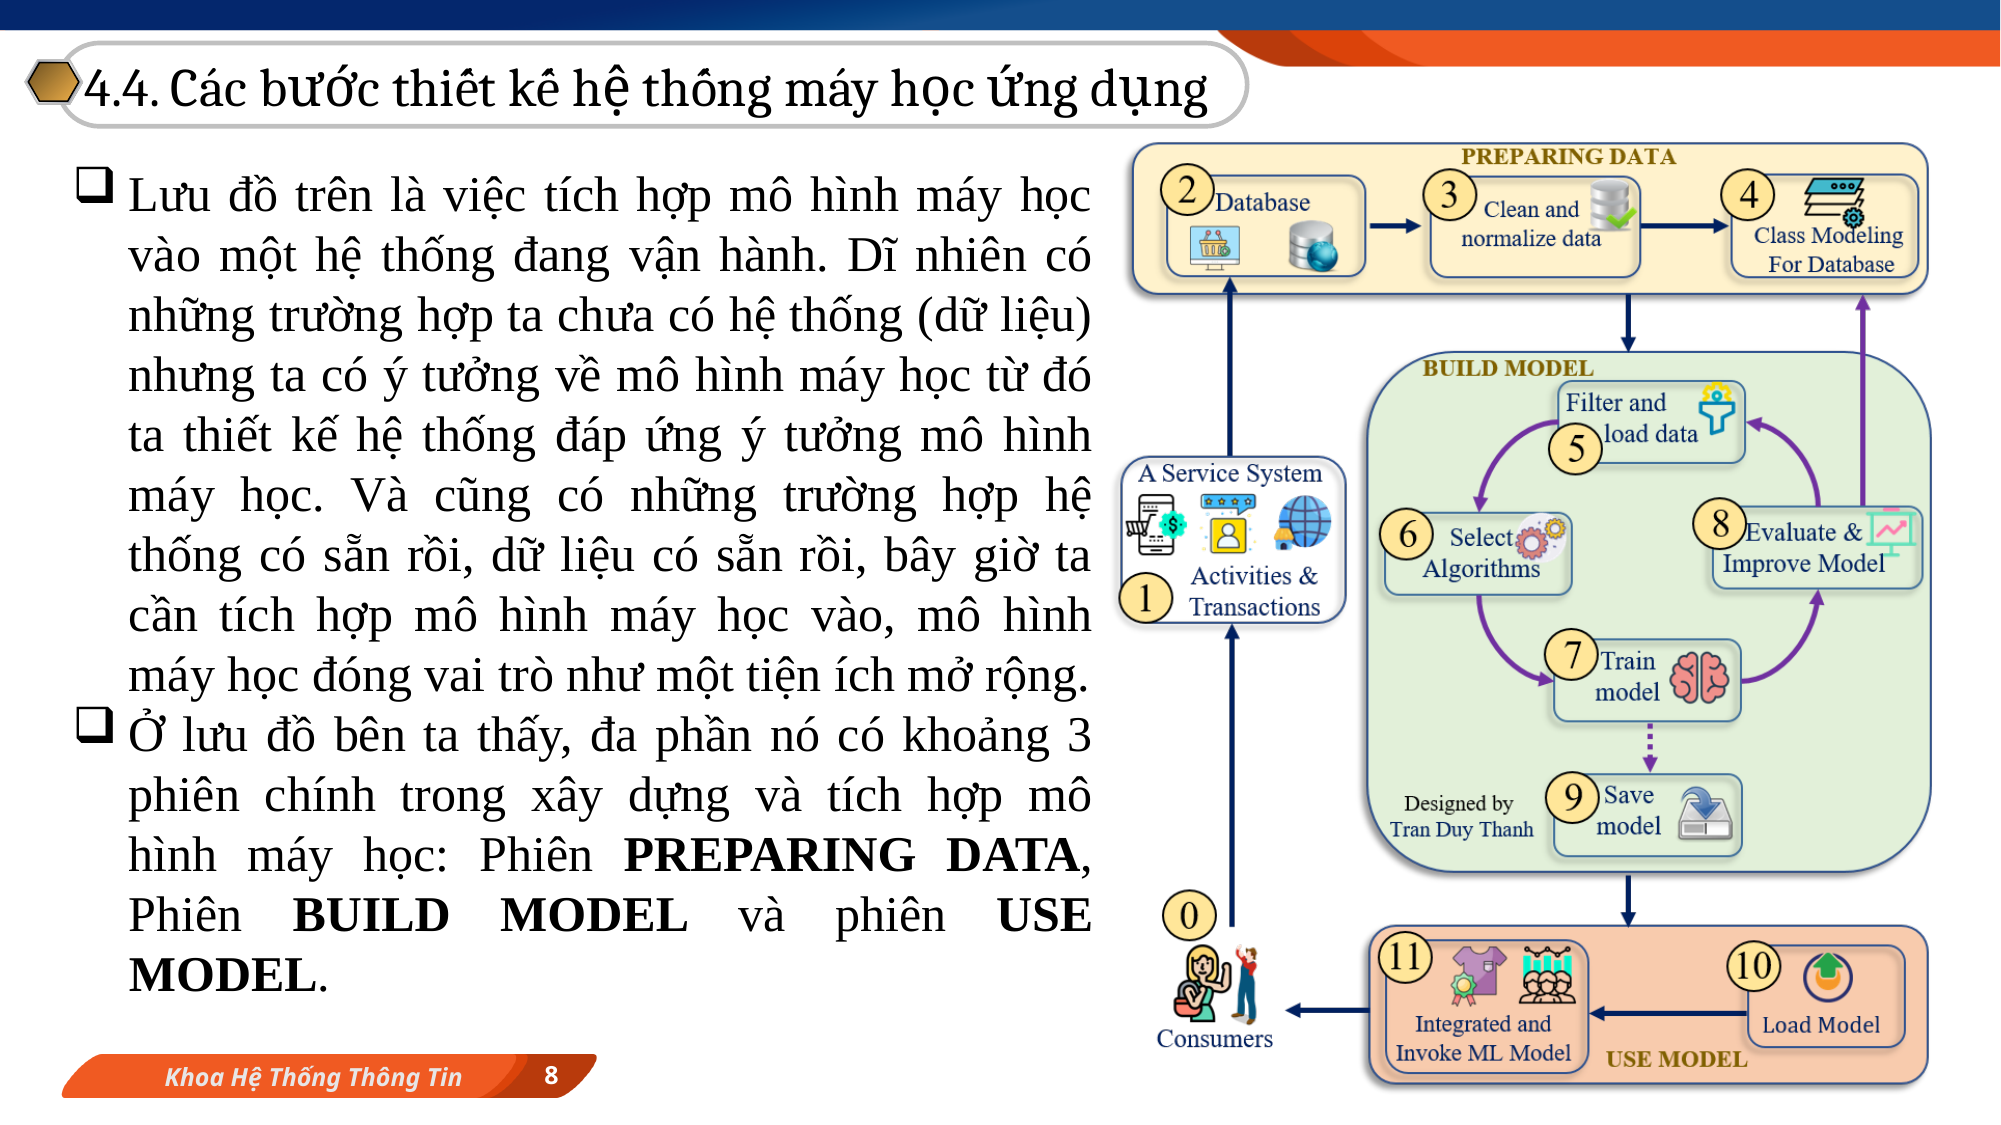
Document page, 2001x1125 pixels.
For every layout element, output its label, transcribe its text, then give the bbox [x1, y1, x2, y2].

picture [34, 1017, 624, 1125]
text_box Lưu đồ trên là việc tích hợp mô hình máy học vào một hệ thống đang vận hành. Dĩ nhiên có những trường hợp ta chưa có hệ thống (dữ liệu) nhưng ta có ý tưởng về mô hình máy học từ đó ta thiết kế hệ thống đáp ứng ý tưởng mô hình máy học. Và cũng có những trường hợp hệ thống có sẵn rồi, dữ liệu có sẵn rồi, bây giờ ta cần tích hợp mô hình máy học vào, mô hình máy học đóng vai trò như một tiện ích mở rộng. Ở lưu đồ bên ta thấy, đa phần nó có khoảng 3 phiên chính trong xây dựng và tích hợp mô hình máy học: Phiên PREPARING DATA, Phiên BUILD MODEL và phiên USE MODEL. [57, 154, 1102, 1010]
picture [1107, 132, 1936, 1098]
slide_number 8 [508, 1046, 574, 1106]
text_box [24, 42, 1248, 127]
footer Khoa Hệ Thống Thông Tin [119, 1054, 508, 1098]
picture [0, 0, 2001, 71]
